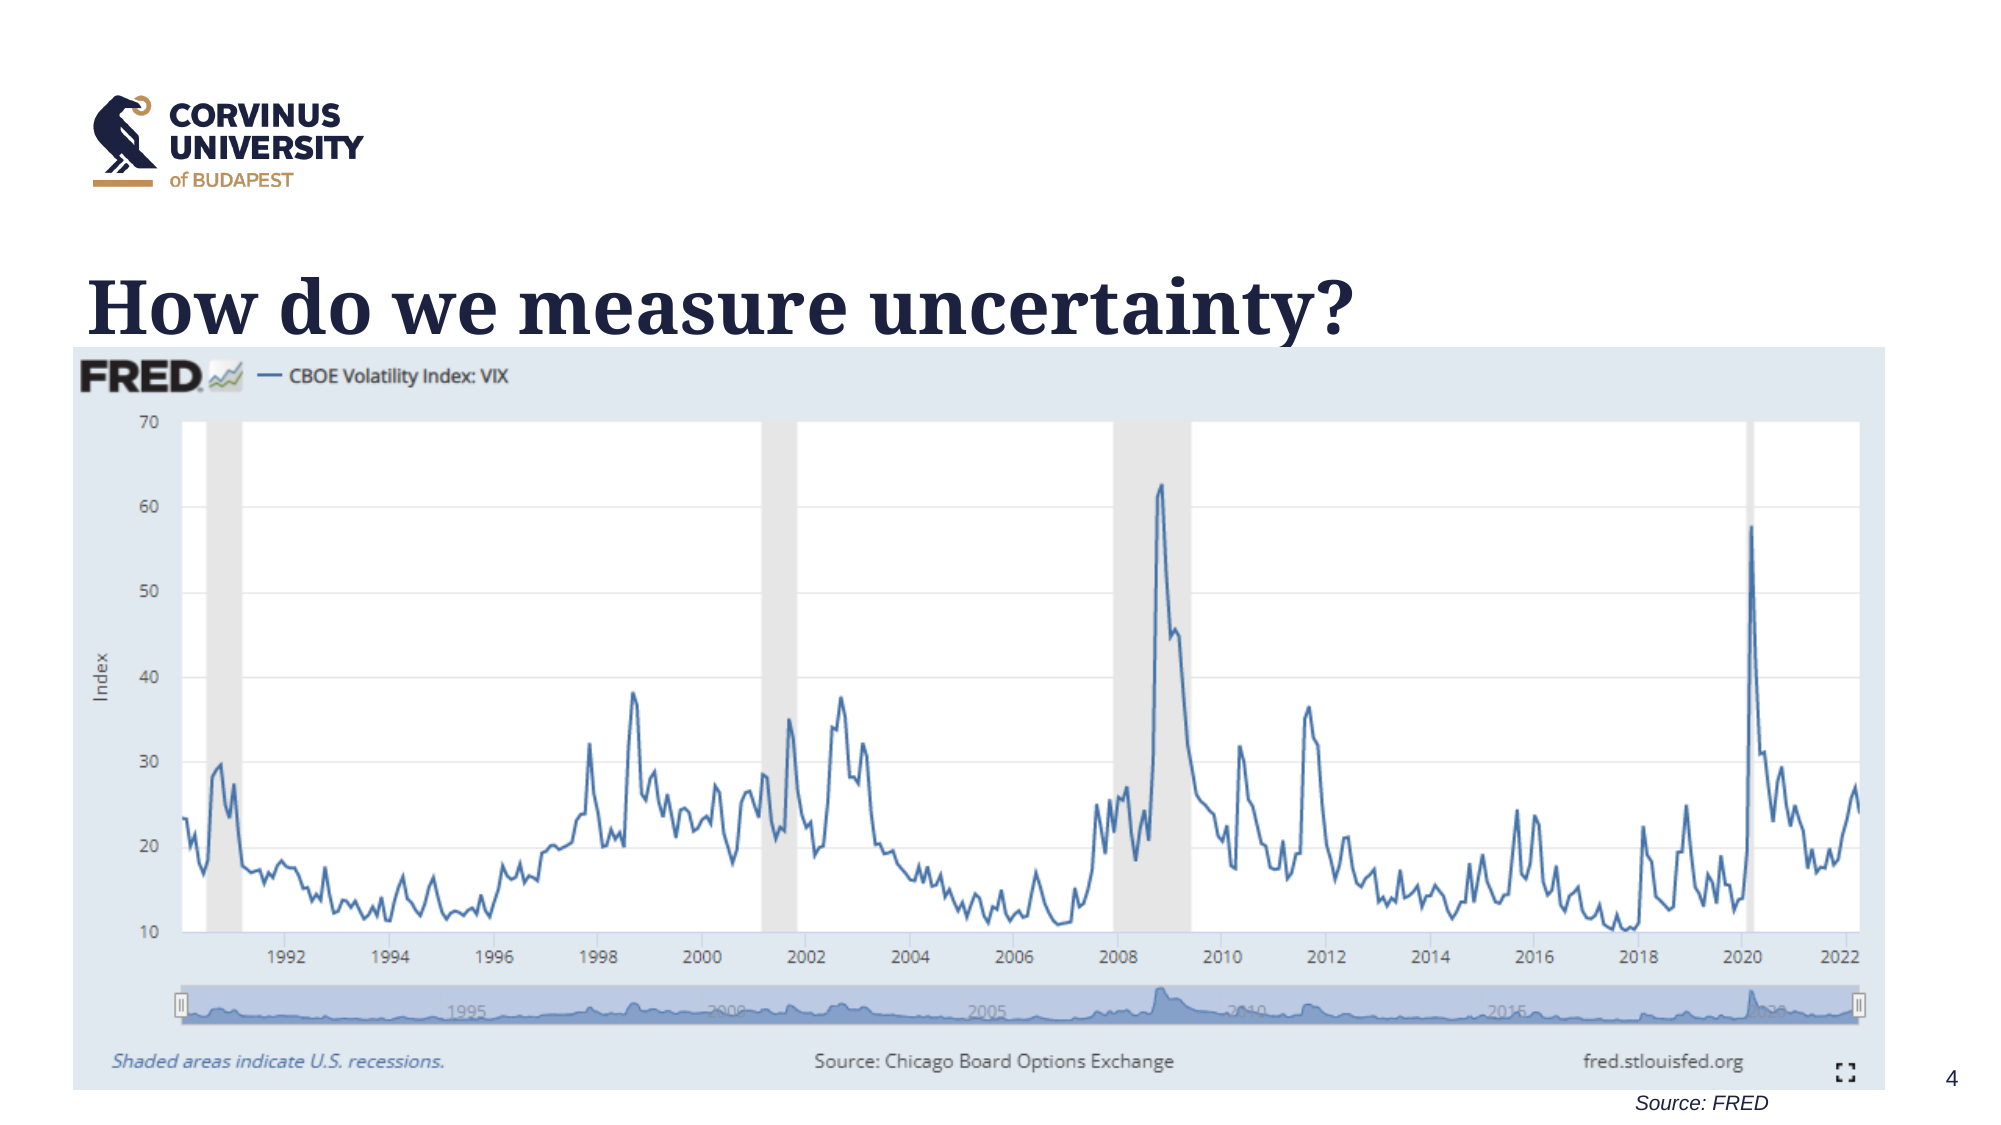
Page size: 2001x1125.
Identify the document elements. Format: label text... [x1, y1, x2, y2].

picture [73, 347, 1885, 1090]
text_box Source: FRED [1635, 1089, 1907, 1115]
title How do we measure uncertainty? [87, 259, 1907, 375]
picture [93, 95, 364, 187]
